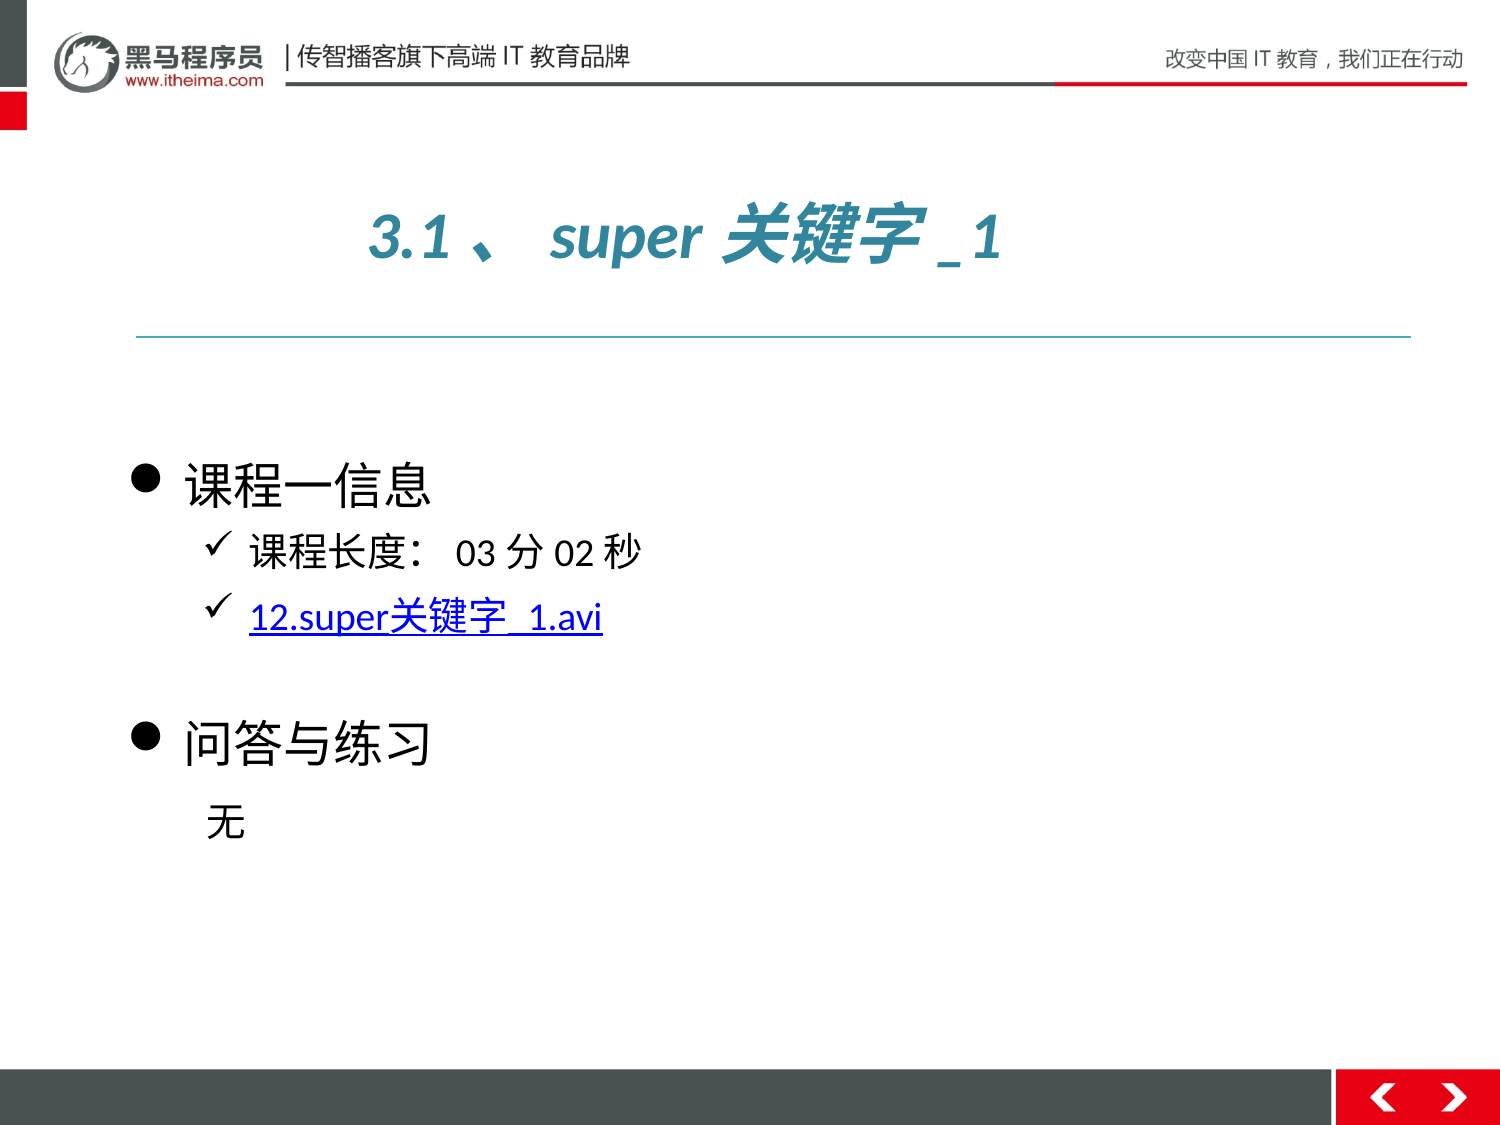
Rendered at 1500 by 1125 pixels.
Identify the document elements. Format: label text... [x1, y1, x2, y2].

text_box 3.1、super关键字_1 [53, 184, 1316, 421]
picture [0, 0, 1500, 1125]
text_box 课程一信息 课程长度：03分02秒 12.super关键字_1.avi 问答与练习 无 [112, 373, 1375, 1082]
